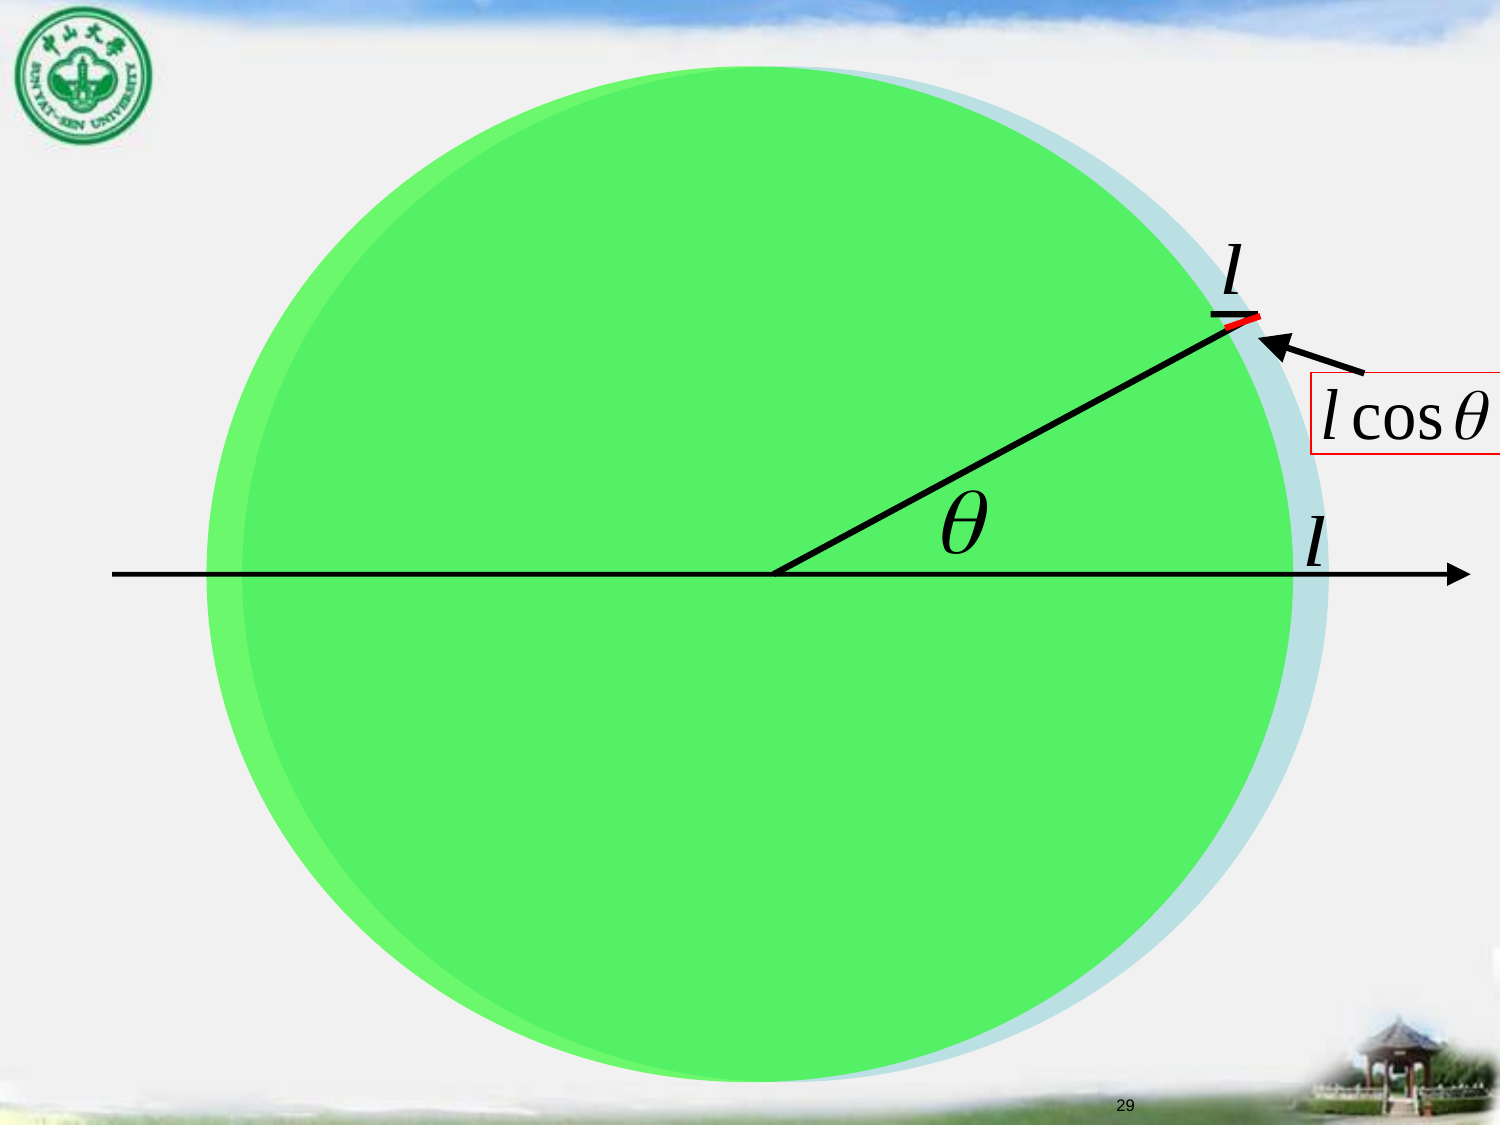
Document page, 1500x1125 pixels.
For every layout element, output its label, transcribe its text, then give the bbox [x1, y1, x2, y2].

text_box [1210, 228, 1251, 309]
text_box [778, 66, 1205, 295]
picture [0, 0, 1500, 1125]
text_box [206, 575, 1293, 1083]
slide_number 29 [1012, 1087, 1151, 1125]
text_box [770, 589, 1329, 1083]
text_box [1311, 373, 1500, 454]
text_box [1257, 334, 1358, 371]
text_box [1219, 315, 1323, 502]
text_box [926, 467, 1006, 578]
text_box [206, 66, 1288, 574]
text_box [1338, 563, 1471, 585]
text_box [1292, 500, 1334, 581]
picture [1275, 346, 1356, 438]
